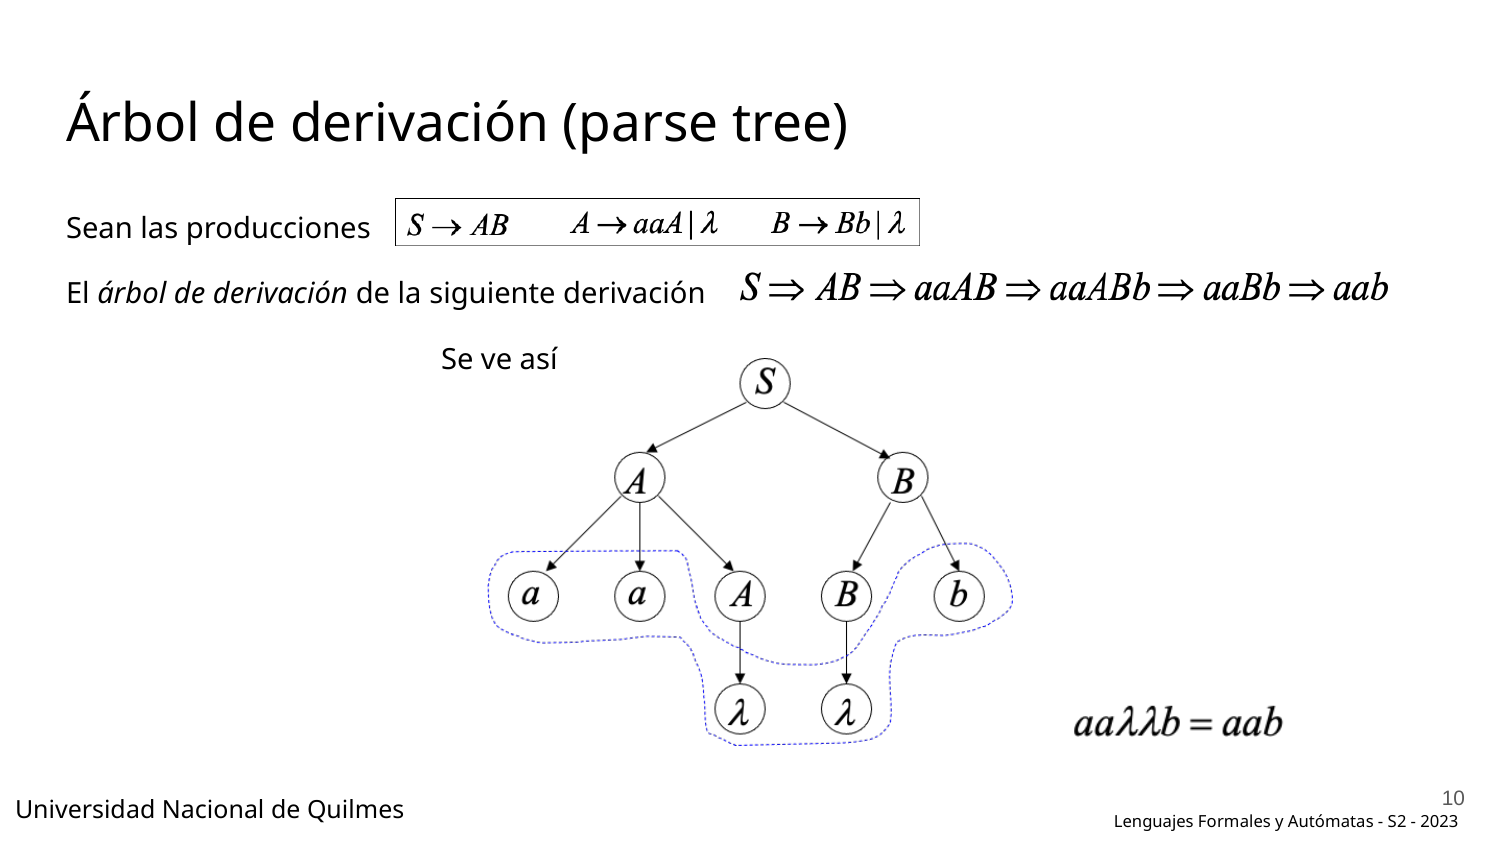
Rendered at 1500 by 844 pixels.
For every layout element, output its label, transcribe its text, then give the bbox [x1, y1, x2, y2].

picture [394, 198, 920, 247]
list Sean las producciones El árbol de derivación de la siguiente derivación Se ve así [51, 189, 1449, 797]
subtitle Universidad Nacional de Quilmes [0, 781, 524, 844]
title Árbol de derivación (parse tree) [51, 72, 1449, 167]
text_box Lenguajes Formales y Autómatas - S2 - 2023 [1098, 796, 1500, 844]
picture [487, 358, 1013, 746]
picture [738, 268, 1391, 301]
slide_number ‹#› [1389, 764, 1480, 830]
picture [1068, 697, 1292, 746]
